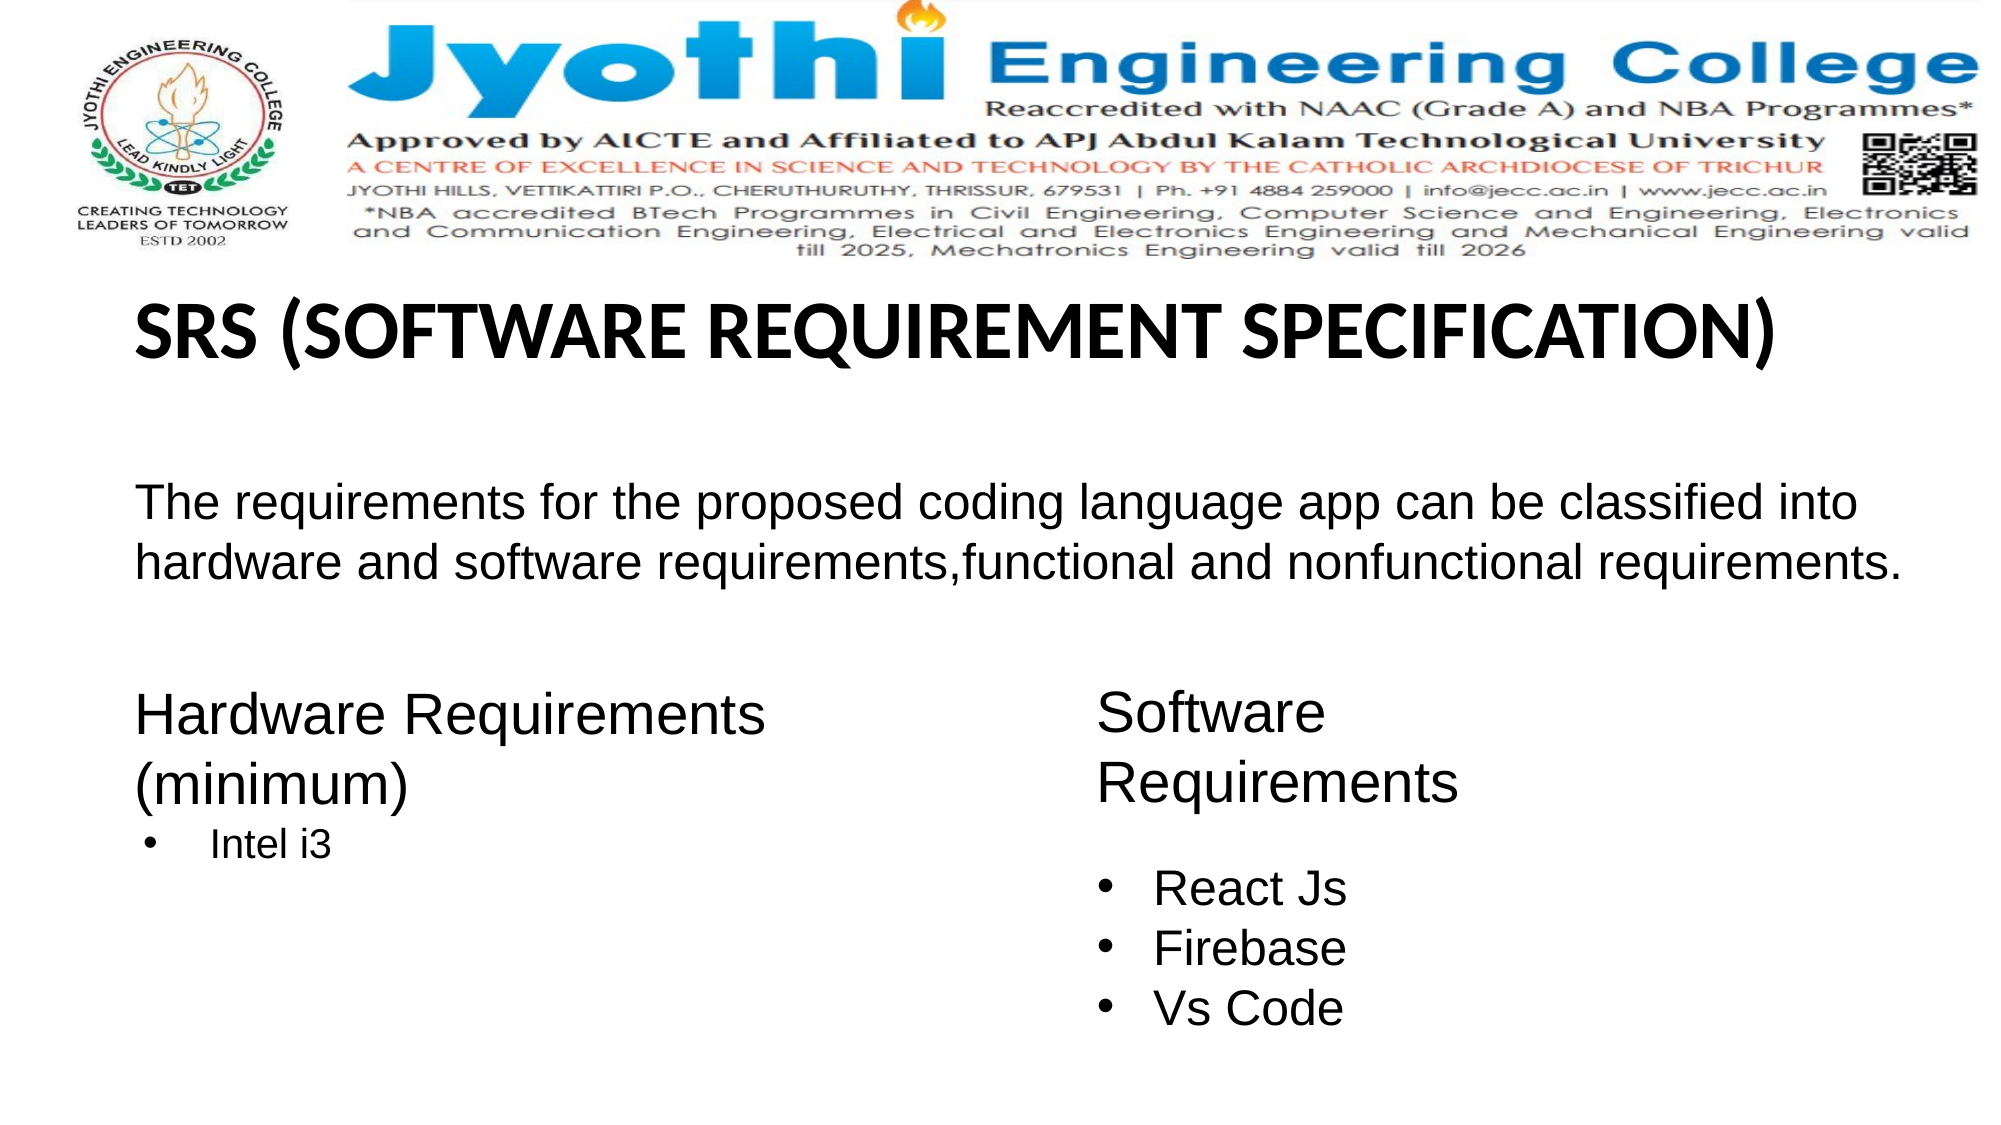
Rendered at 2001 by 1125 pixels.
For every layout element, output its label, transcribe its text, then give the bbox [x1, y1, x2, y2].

picture [347, 0, 1982, 259]
picture [75, 33, 290, 255]
text_box Hardware Requirements (minimum) Intel i3 [132, 674, 802, 867]
title SRS (SOFTWARE REQUIREMENT SPECIFICATION) [132, 273, 1798, 464]
text_box The requirements for the proposed coding language app can be classified into hardware and software requirements,functional and nonfunctional requirements. [132, 467, 1909, 590]
text_box Software Requirements [1094, 671, 1567, 814]
text_box React Js Firebase Vs Code [1094, 852, 1350, 1035]
